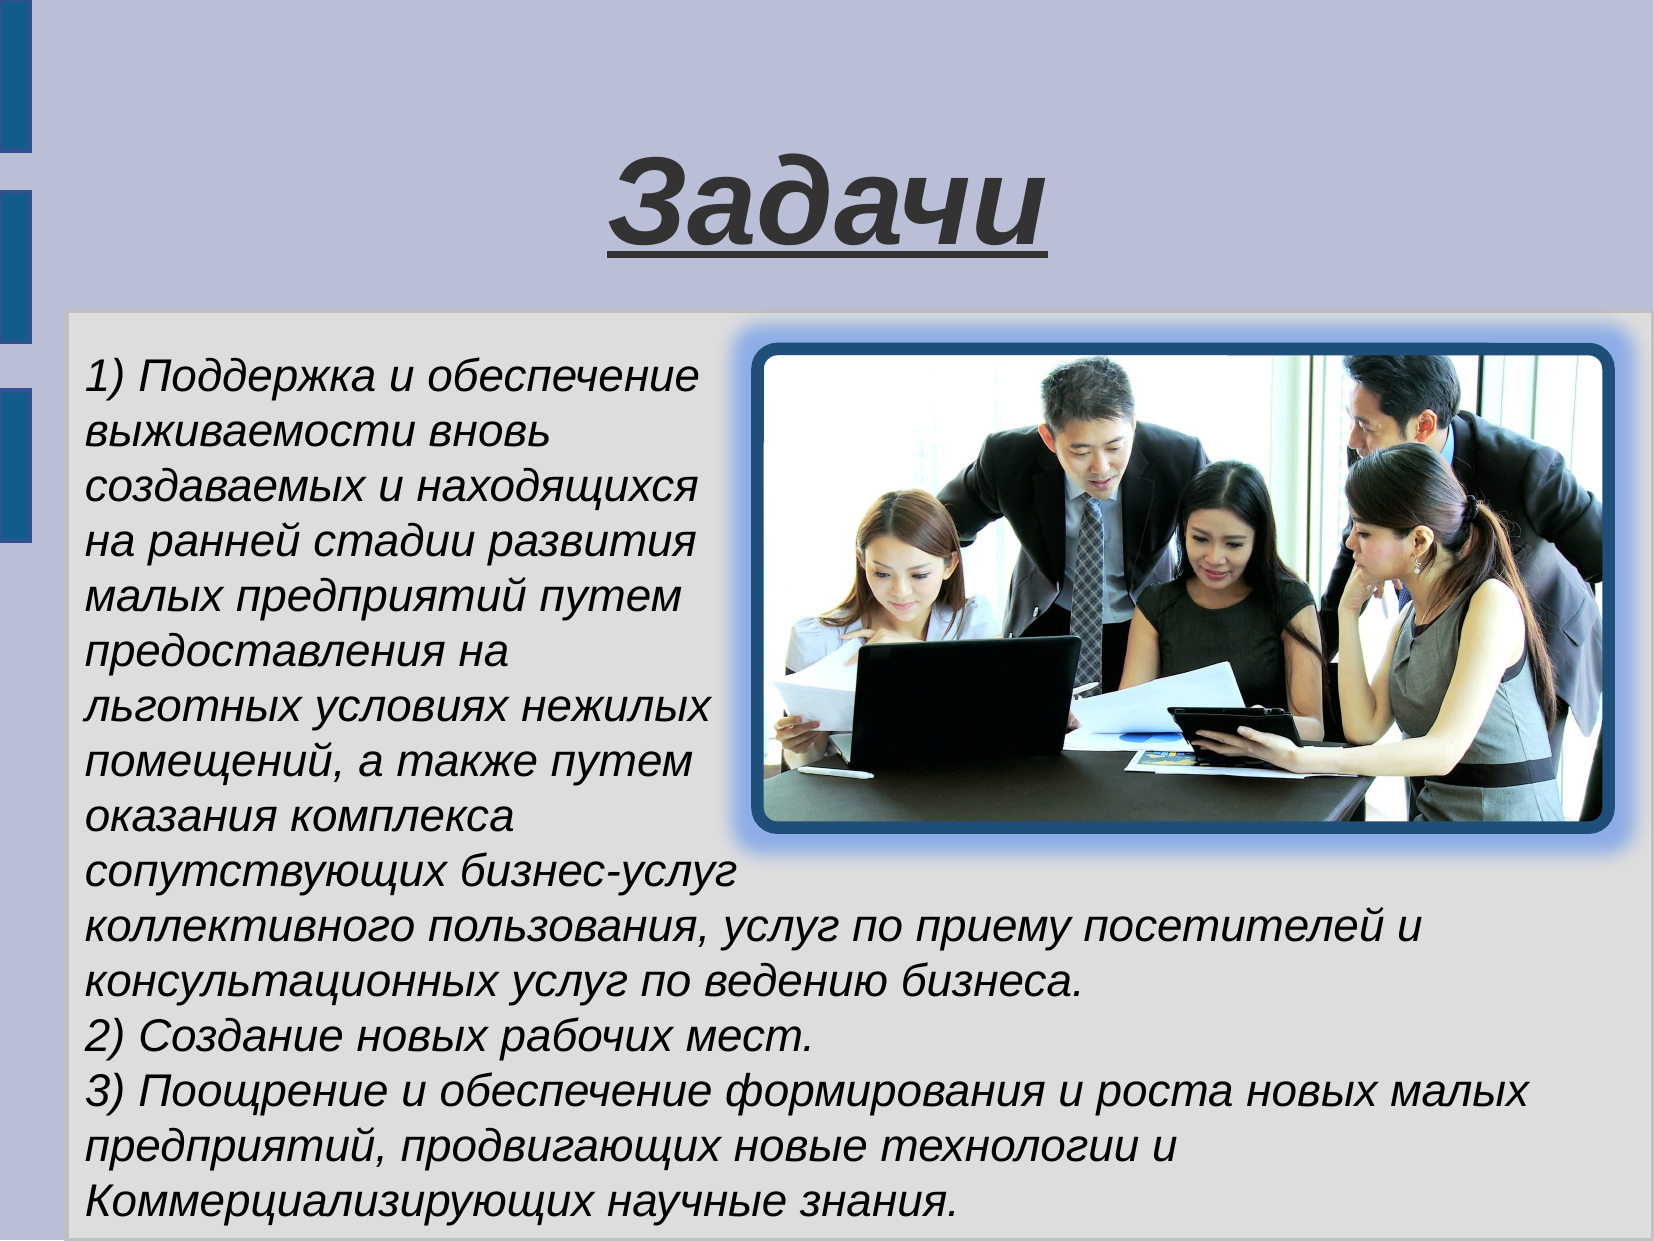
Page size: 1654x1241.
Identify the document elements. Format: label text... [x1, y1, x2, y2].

picture [757, 348, 1609, 828]
title Задачи [121, 91, 1534, 299]
text_box 1) Поддержка и обеспечение выживаемости вновь создаваемых и находящихся на ранней стадии развития малых предприятий путем предоставления на льготных условиях нежилых помещений, а также путем оказания комплекса сопутствующих бизнес-услуг коллективного пользования, услуг по приему посетителей и консультационных услуг по ведению бизнеса. 2) Создание новых рабочих мест. 3) Поощрение и обеспечение формирования и роста новых малых предприятий, продвигающих новые технологии и Коммерциализирующих научные знания. [70, 338, 1628, 902]
